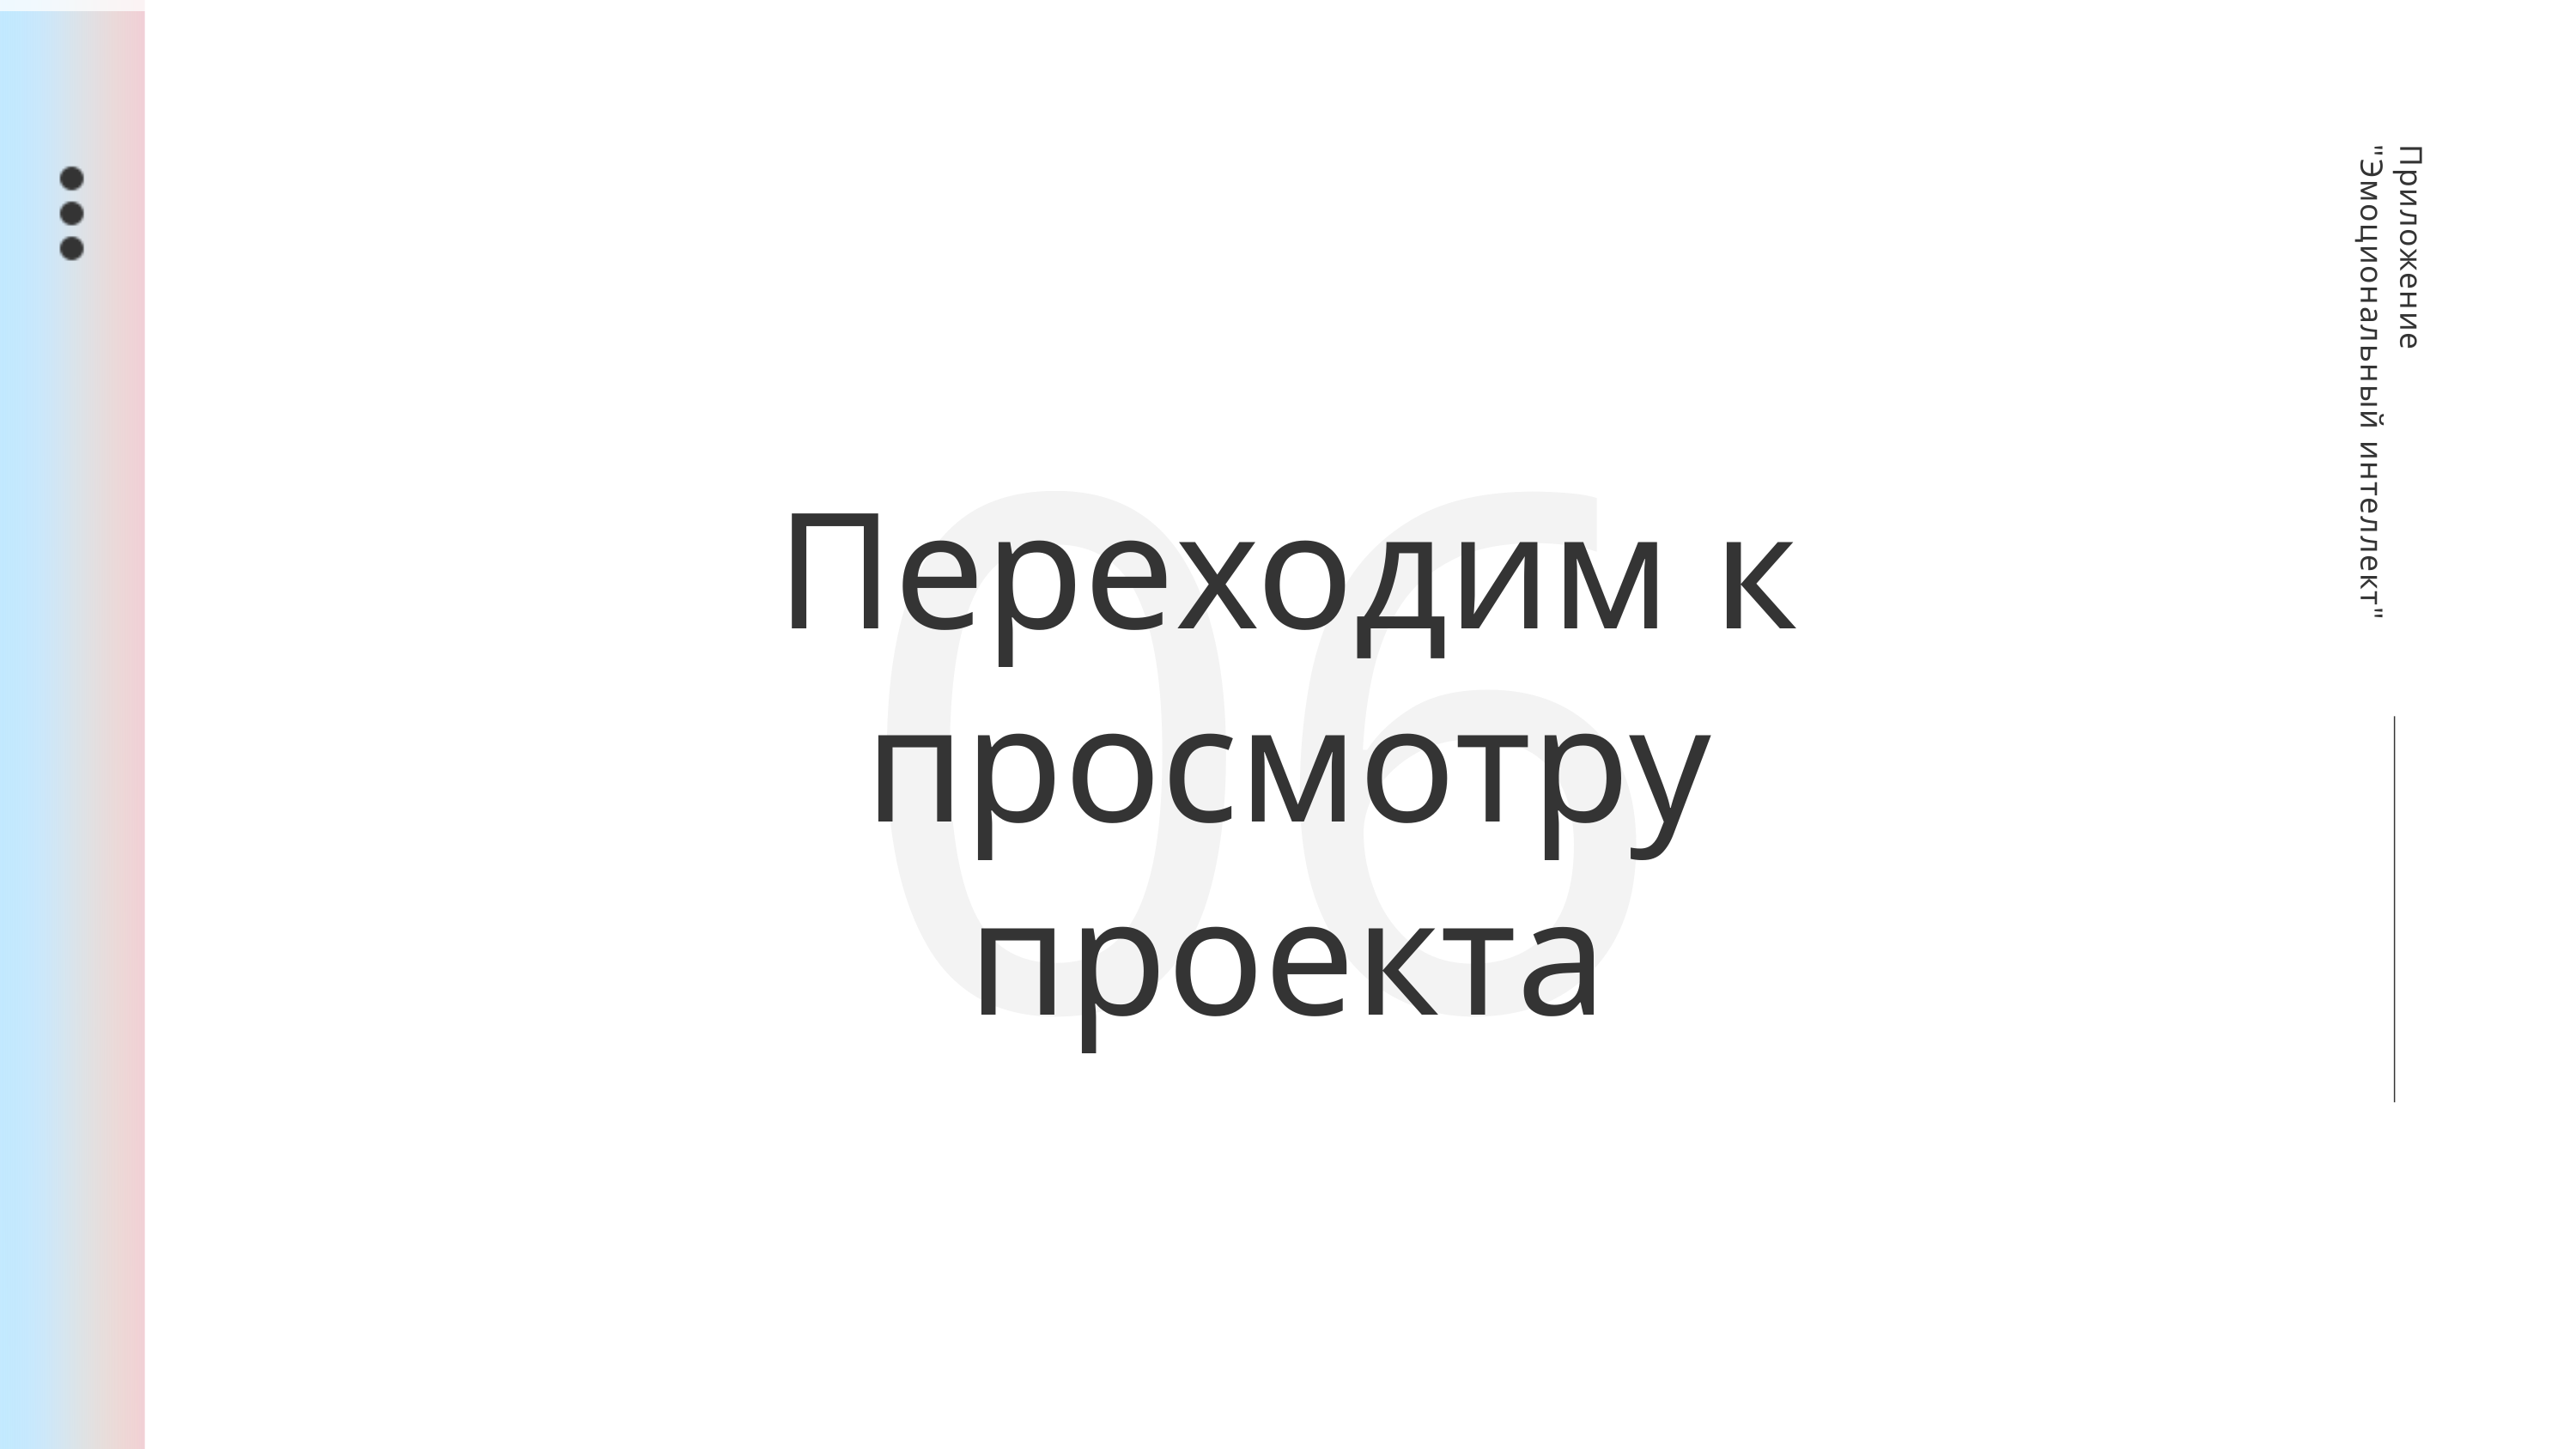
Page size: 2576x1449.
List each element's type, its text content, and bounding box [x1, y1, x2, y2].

text_box Приложение "Эмоциональный интеллект" [2354, 144, 2434, 638]
text_box Переходим к просмотру проекта [1724, 468, 2005, 1048]
text_box Переходим к просмотру проекта [570, 468, 852, 1048]
text_box 06 [852, 294, 1724, 1153]
text_box [0, 0, 145, 1449]
text_box [3, 144, 143, 284]
